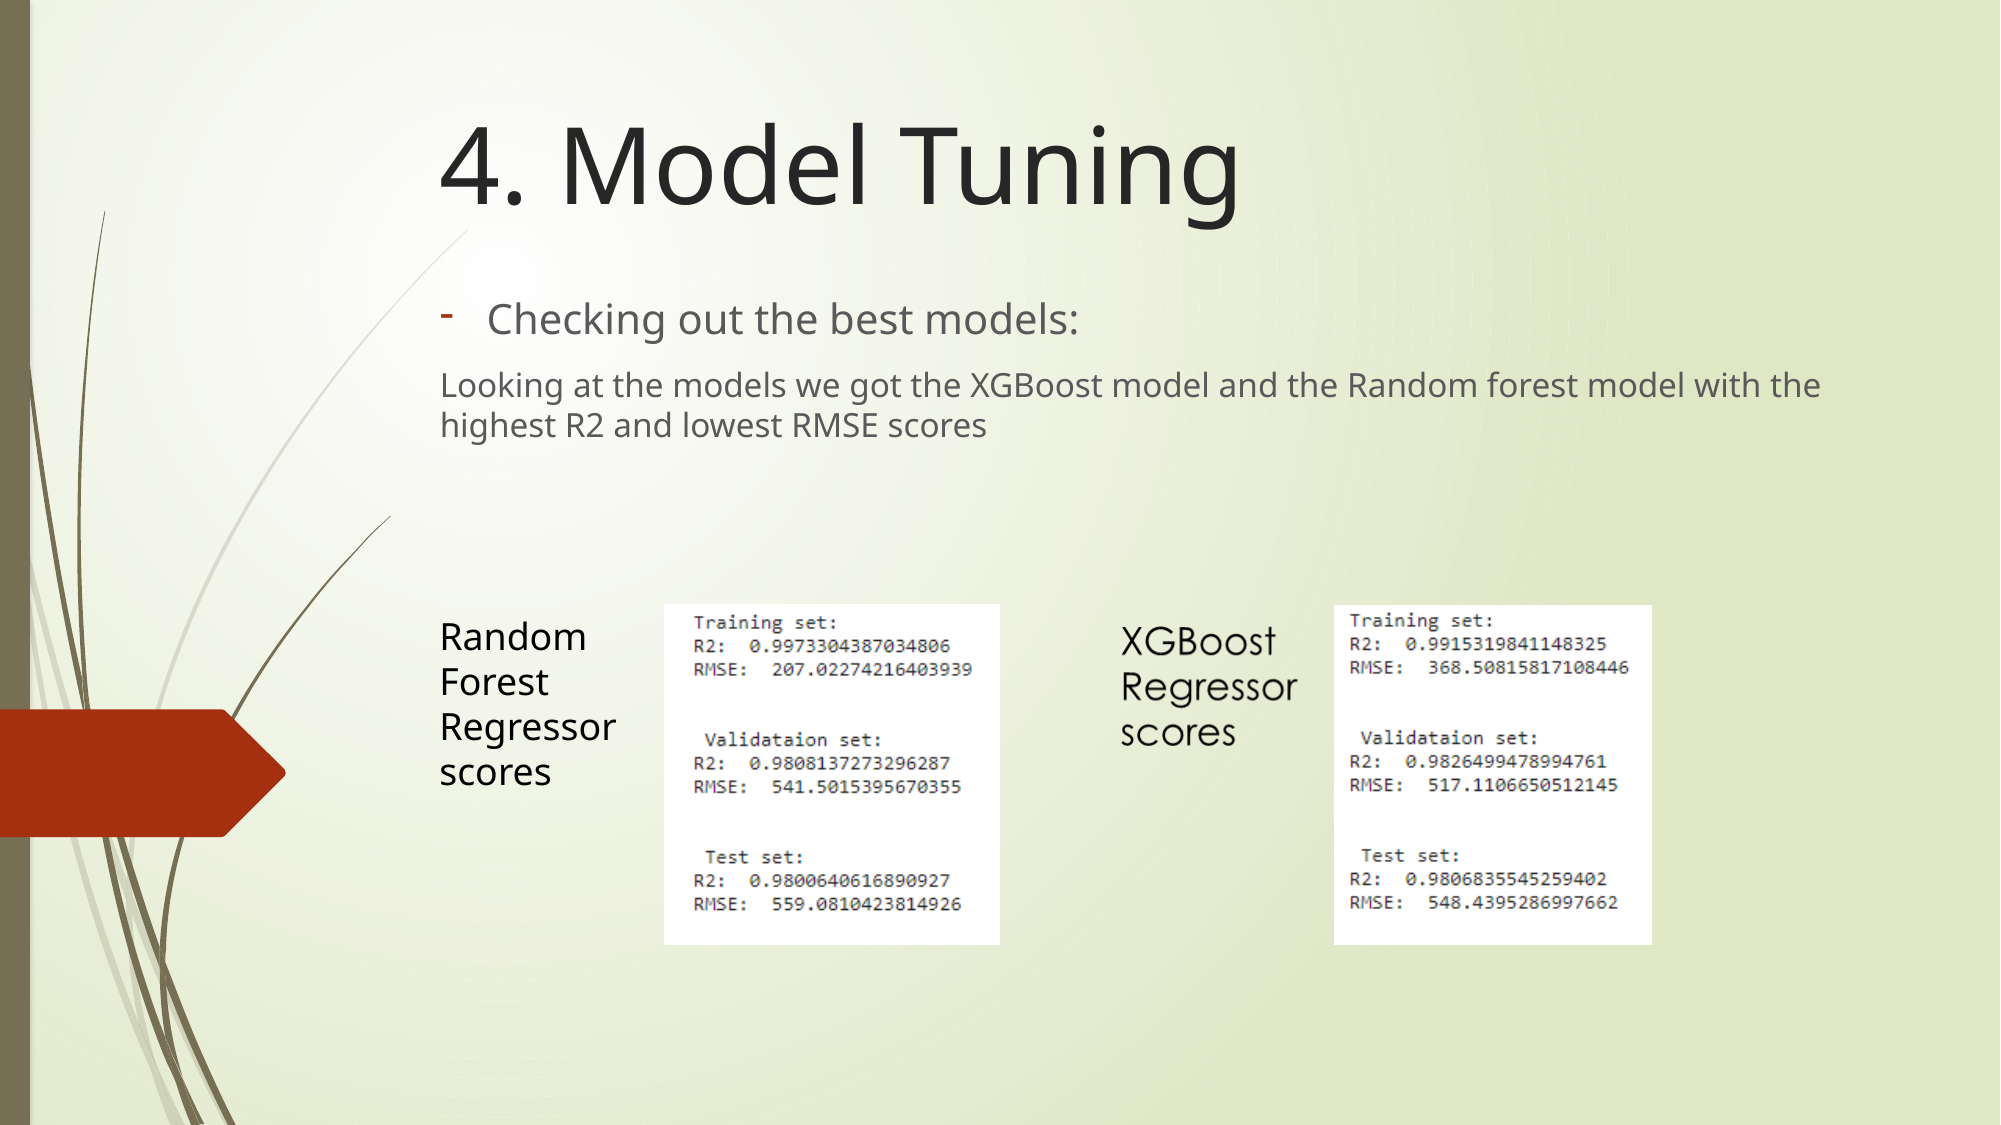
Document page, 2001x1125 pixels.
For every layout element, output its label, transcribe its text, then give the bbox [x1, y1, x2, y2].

title 4. Model Tuning [424, 89, 1652, 234]
subtitle Checking out the best models: Looking at the models we got the XGBoost model and the Random forest model with the highest R2 and lowest RMSE scores [424, 285, 1888, 521]
picture [1096, 604, 1652, 946]
picture [663, 604, 1001, 946]
text_box Random Forest Regressor scores [424, 605, 661, 801]
